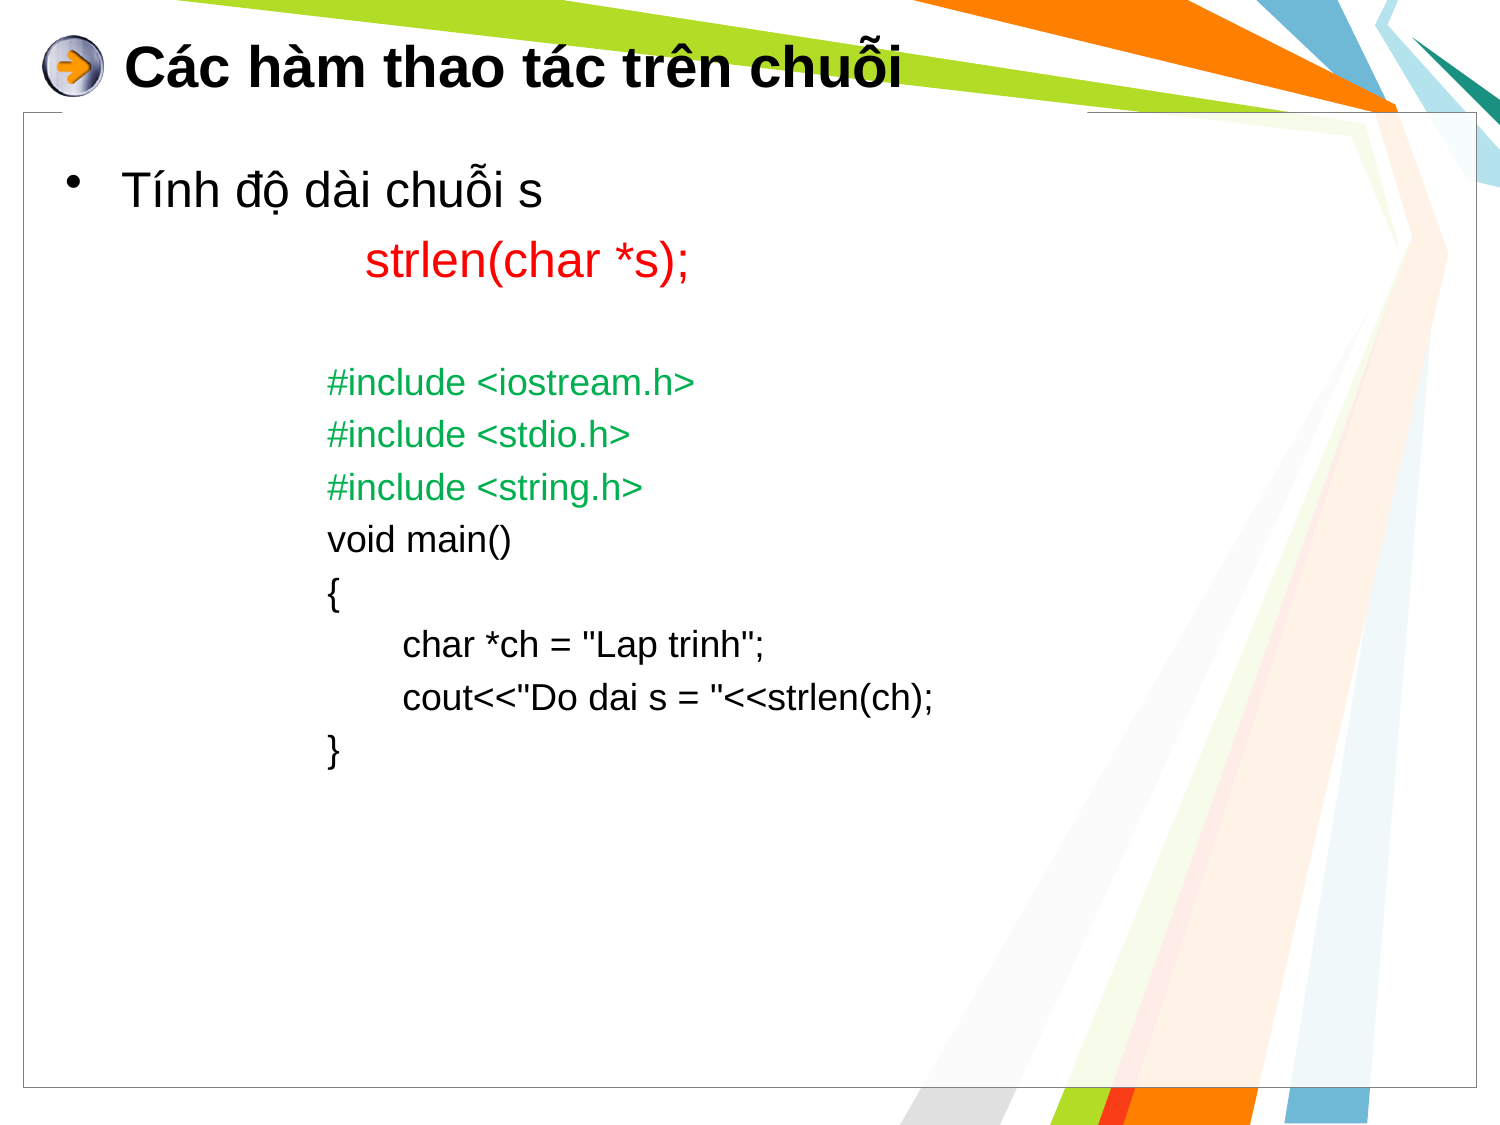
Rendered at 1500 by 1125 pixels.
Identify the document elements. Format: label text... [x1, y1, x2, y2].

picture [42, 35, 104, 97]
text_box #include <iostream.h> #include <stdio.h> #include <string.h> void main() { char *ch = "Lap trinh"; cout<<"Do dai s = "<<strlen(ch); } [87, 350, 1013, 925]
list Tính độ dài chuỗi s strlen(char *s); [49, 149, 1457, 1076]
title Các hàm thao tác trên chuỗi [108, 12, 1476, 117]
